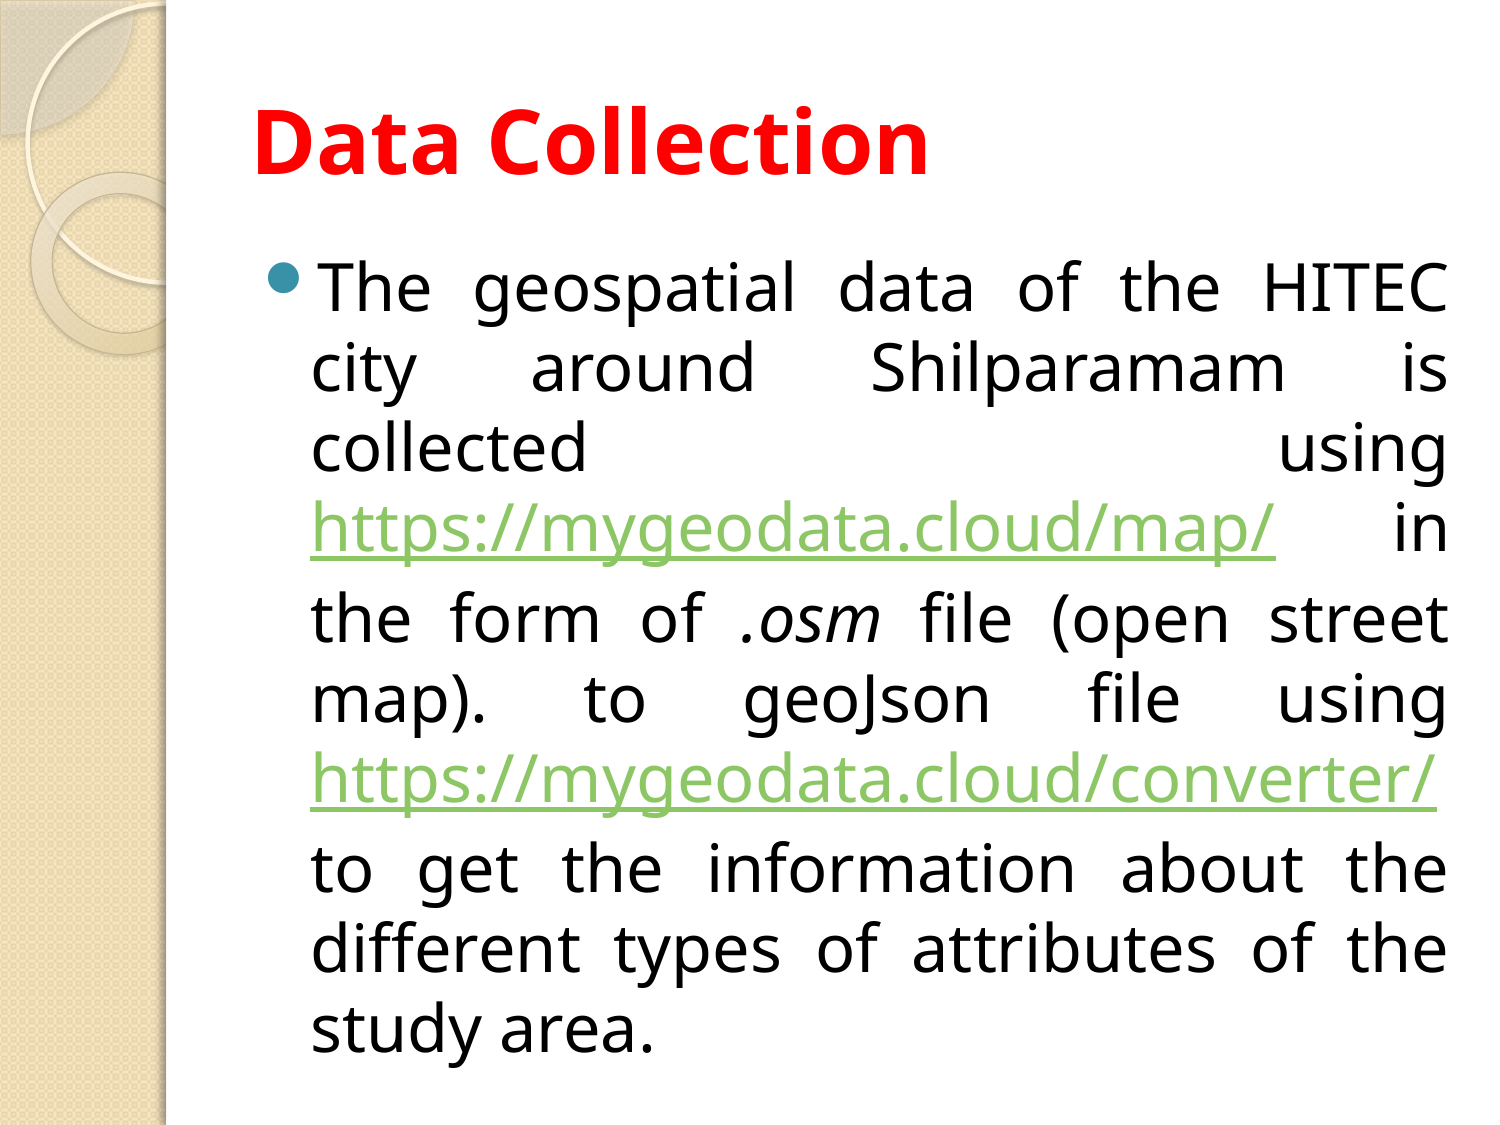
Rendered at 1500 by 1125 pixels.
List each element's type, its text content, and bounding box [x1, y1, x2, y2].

title Data Collection [235, 45, 1466, 233]
list The geospatial data of the HITEC city around Shilparamam is collected using https://mygeodata.cloud/map/ in the form of .osm file (open street map). to geoJson file using https://mygeodata.cloud/converter/ to get the information about the different types of attributes of the study area. [235, 237, 1466, 1025]
